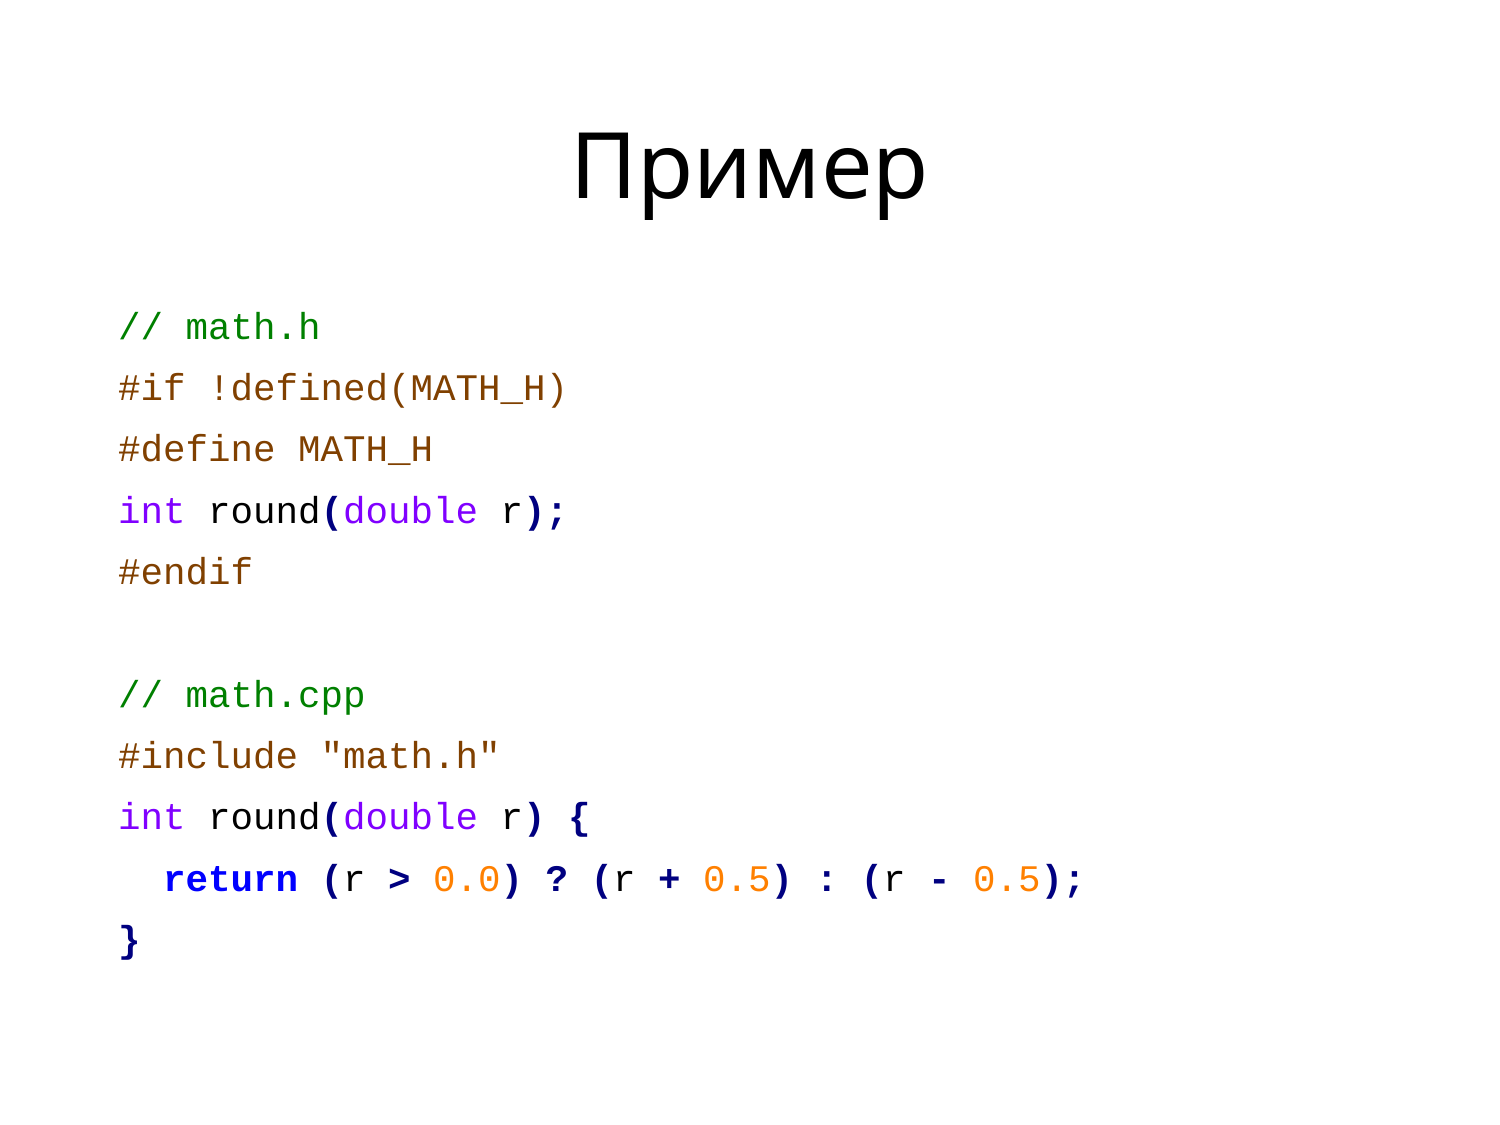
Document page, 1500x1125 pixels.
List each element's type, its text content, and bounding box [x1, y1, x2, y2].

list // math.h #if !defined(MATH_H) #define MATH_H int round(double r); #endif // math.cpp #include "math.h" int round(double r) { return (r > 0.0) ? (r + 0.5) : (r - 0.5); } [103, 299, 1397, 1014]
title Пример [103, 59, 1397, 278]
